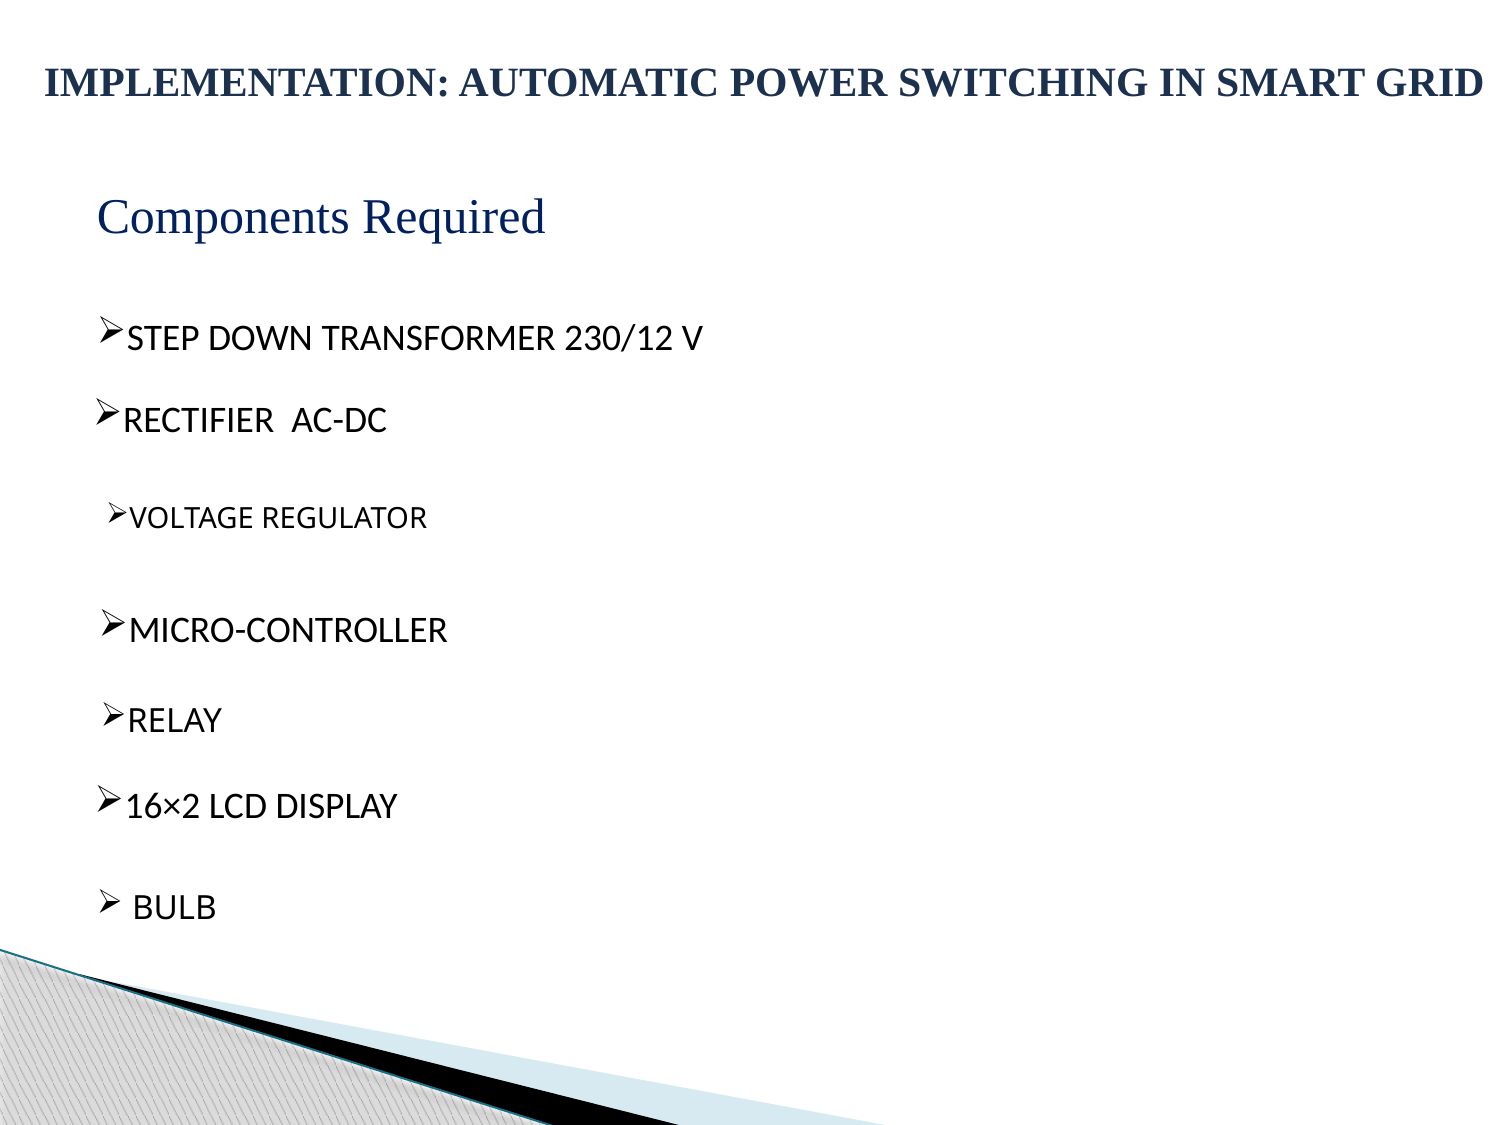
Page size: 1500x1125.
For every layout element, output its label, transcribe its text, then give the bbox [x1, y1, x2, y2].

text_box Components Required [82, 175, 645, 251]
text_box 16×2 LCD DISPLAY [0, 773, 516, 834]
text_box STEP DOWN TRANSFORMER 230/12 V [81, 304, 727, 365]
text_box VOLTAGE REGULATOR [91, 492, 443, 542]
text_box IMPLEMENTATION: AUTOMATIC POWER SWITCHING IN SMART GRID [0, 47, 1500, 113]
text_box RELAY [85, 691, 237, 746]
text_box BULB [82, 878, 241, 934]
text_box RECTIFIER AC-DC [35, 386, 446, 447]
text_box MICRO-CONTROLLER [83, 597, 464, 658]
